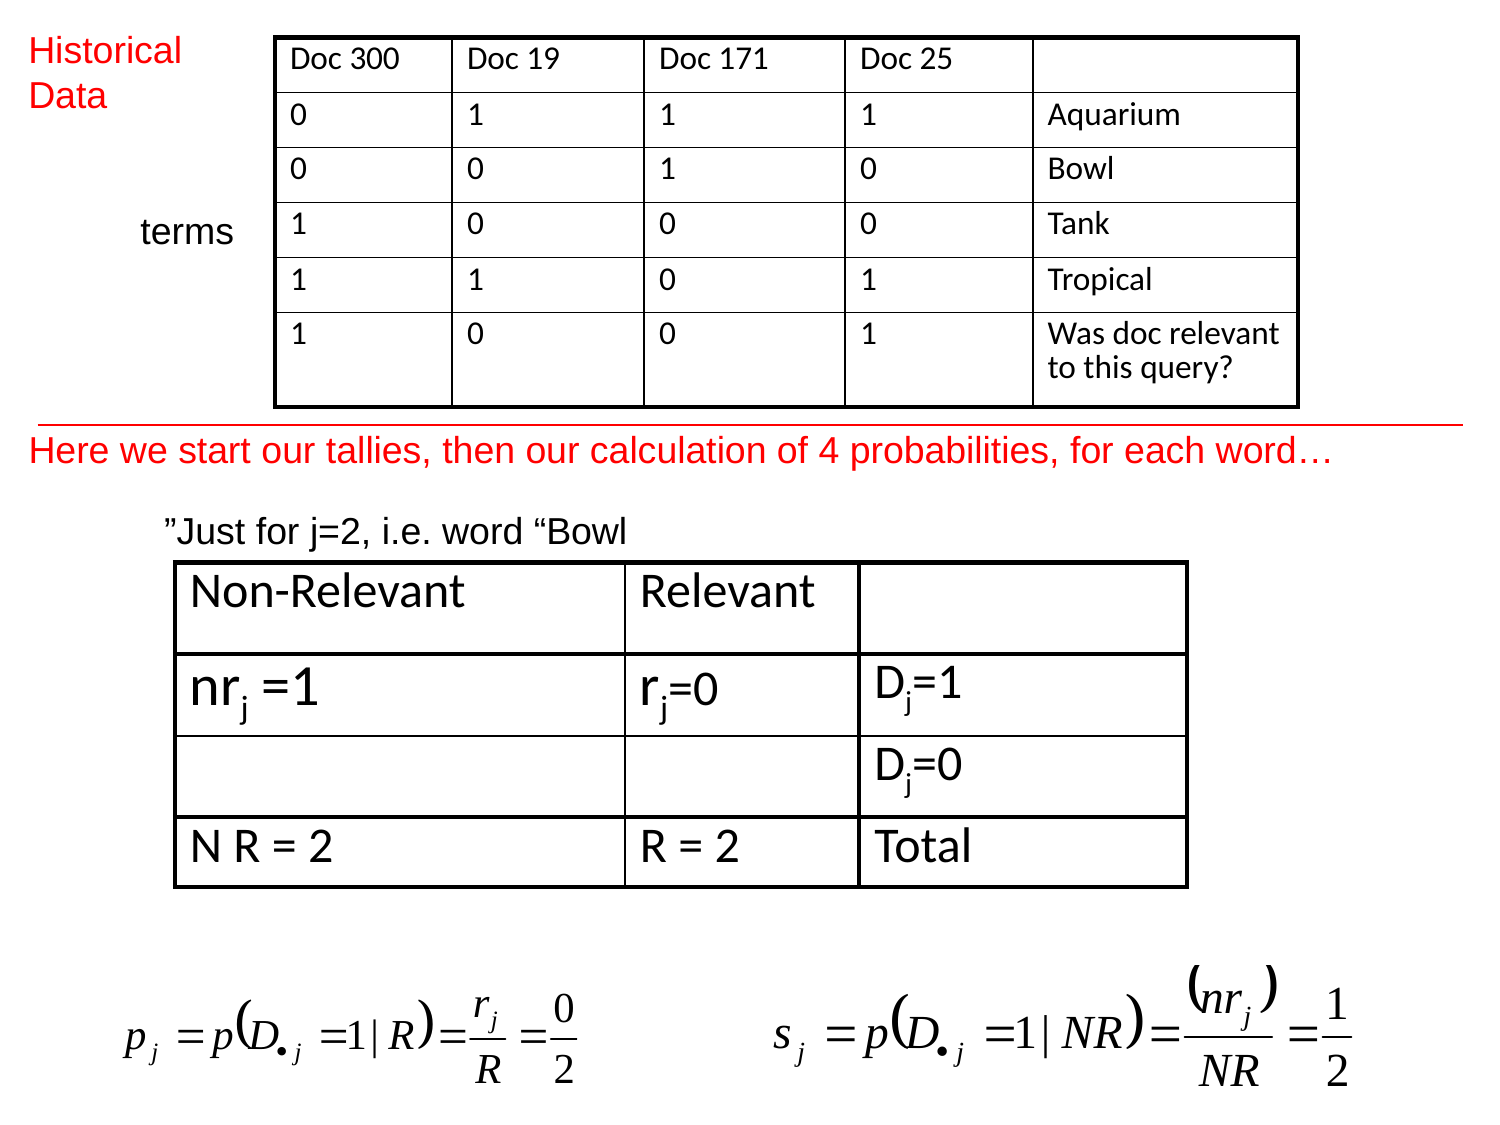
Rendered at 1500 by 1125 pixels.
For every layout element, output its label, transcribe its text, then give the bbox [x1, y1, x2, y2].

table_cell 0 [645, 258, 844, 312]
table_cell 1 [846, 313, 1032, 405]
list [764, 965, 1360, 1097]
table_cell 0 [453, 148, 643, 202]
table_header [861, 565, 1185, 652]
table_cell 1 [645, 148, 844, 202]
table_cell 1 [846, 93, 1032, 147]
table_cell Bowl [1034, 148, 1296, 202]
table_header Doc 19 [453, 40, 643, 92]
table_cell [626, 737, 857, 815]
table_header Doc 300 [277, 40, 451, 92]
table_cell rj=0 [626, 656, 857, 735]
table_cell 0 [645, 203, 844, 257]
table_cell 0 [846, 148, 1032, 202]
table_cell 0 [846, 203, 1032, 257]
table_cell Tropical [1034, 258, 1296, 312]
table_cell 1 [277, 313, 451, 405]
table_cell Aquarium [1034, 93, 1296, 147]
table_cell R = 2 [626, 819, 857, 885]
table_cell 1 [453, 258, 643, 312]
text_box terms [125, 199, 250, 260]
table_header Doc 25 [846, 40, 1032, 92]
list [113, 974, 587, 1093]
table_cell Dj=0 [861, 737, 1185, 815]
table_cell N R = 2 [177, 819, 624, 885]
table_cell Total [861, 819, 1185, 885]
table_cell 1 [846, 258, 1032, 312]
text_box Historical Data [13, 18, 198, 124]
table_cell 1 [453, 93, 643, 147]
table_cell nrj =1 [177, 656, 624, 735]
table_cell 0 [277, 93, 451, 147]
table_cell Dj=1 [861, 656, 1185, 735]
table_header [1034, 40, 1296, 92]
table_header Non-Relevant [177, 565, 624, 652]
table_cell 1 [645, 93, 844, 147]
table_cell 0 [453, 313, 643, 405]
table_header Relevant [626, 565, 857, 652]
table_cell 0 [277, 148, 451, 202]
table_cell 1 [277, 203, 451, 257]
table_cell 1 [277, 258, 451, 312]
text_box Just for j=2, i.e. word “Bowl” [149, 499, 643, 560]
text_box Here we start our tallies, then our calculation of 4 probabilities, for each word… [13, 418, 1350, 479]
table_cell 0 [453, 203, 643, 257]
table_cell Was doc relevant to this query? [1034, 313, 1296, 405]
table_cell [177, 737, 624, 815]
table_header Doc 171 [645, 40, 844, 92]
table_cell Tank [1034, 203, 1296, 257]
table_cell 0 [645, 313, 844, 405]
